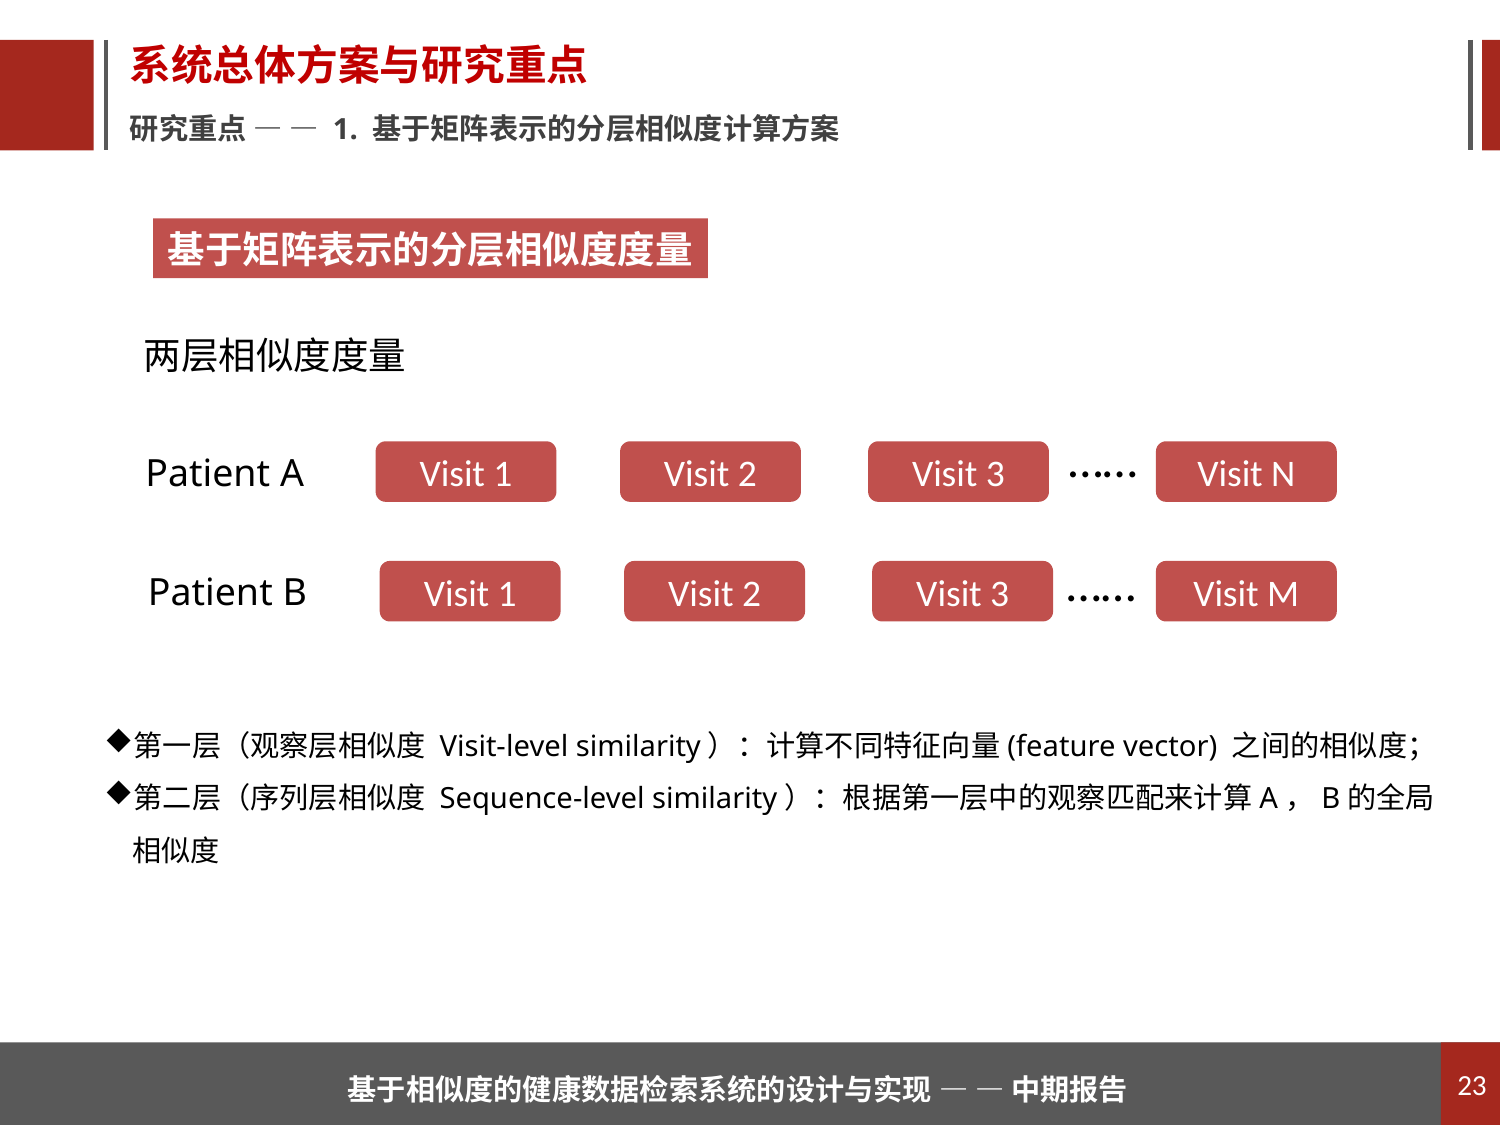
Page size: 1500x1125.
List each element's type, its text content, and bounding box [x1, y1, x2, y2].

text_box Visit 2 [622, 558, 808, 624]
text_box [0, 39, 106, 151]
text_box Visit M [1153, 558, 1339, 624]
text_box Visit 1 [377, 558, 563, 624]
text_box Visit 2 [617, 439, 804, 504]
text_box Visit 3 [866, 439, 1052, 504]
text_box Visit N [1153, 439, 1339, 504]
text_box 系统总体方案与研究重点 [129, 38, 589, 90]
text_box 研究重点 — — 1. 基于矩阵表示的分层相似度计算方案 [115, 102, 892, 153]
text_box 两层相似度度量 [129, 324, 422, 385]
text_box Visit 1 [373, 439, 559, 504]
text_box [0, 1042, 1500, 1125]
text_box 基于矩阵表示的分层相似度度量 [153, 218, 708, 279]
text_box Patient B [133, 560, 323, 621]
text_box Visit 3 [870, 558, 1053, 624]
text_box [1470, 39, 1500, 151]
text_box [75, 26, 648, 151]
text_box 第一层（观察层相似度 Visit-level similarity）：计算不同特征向量(feature vector) 之间的相似度； 第二层（序列层相似度 Sequence-level similarity）：根据第一层中的观察匹配来计算A，B的全局相似度 [89, 702, 1471, 875]
text_box Patient A [130, 441, 320, 501]
text_box …… [1051, 544, 1151, 619]
text_box …… [1053, 419, 1153, 495]
